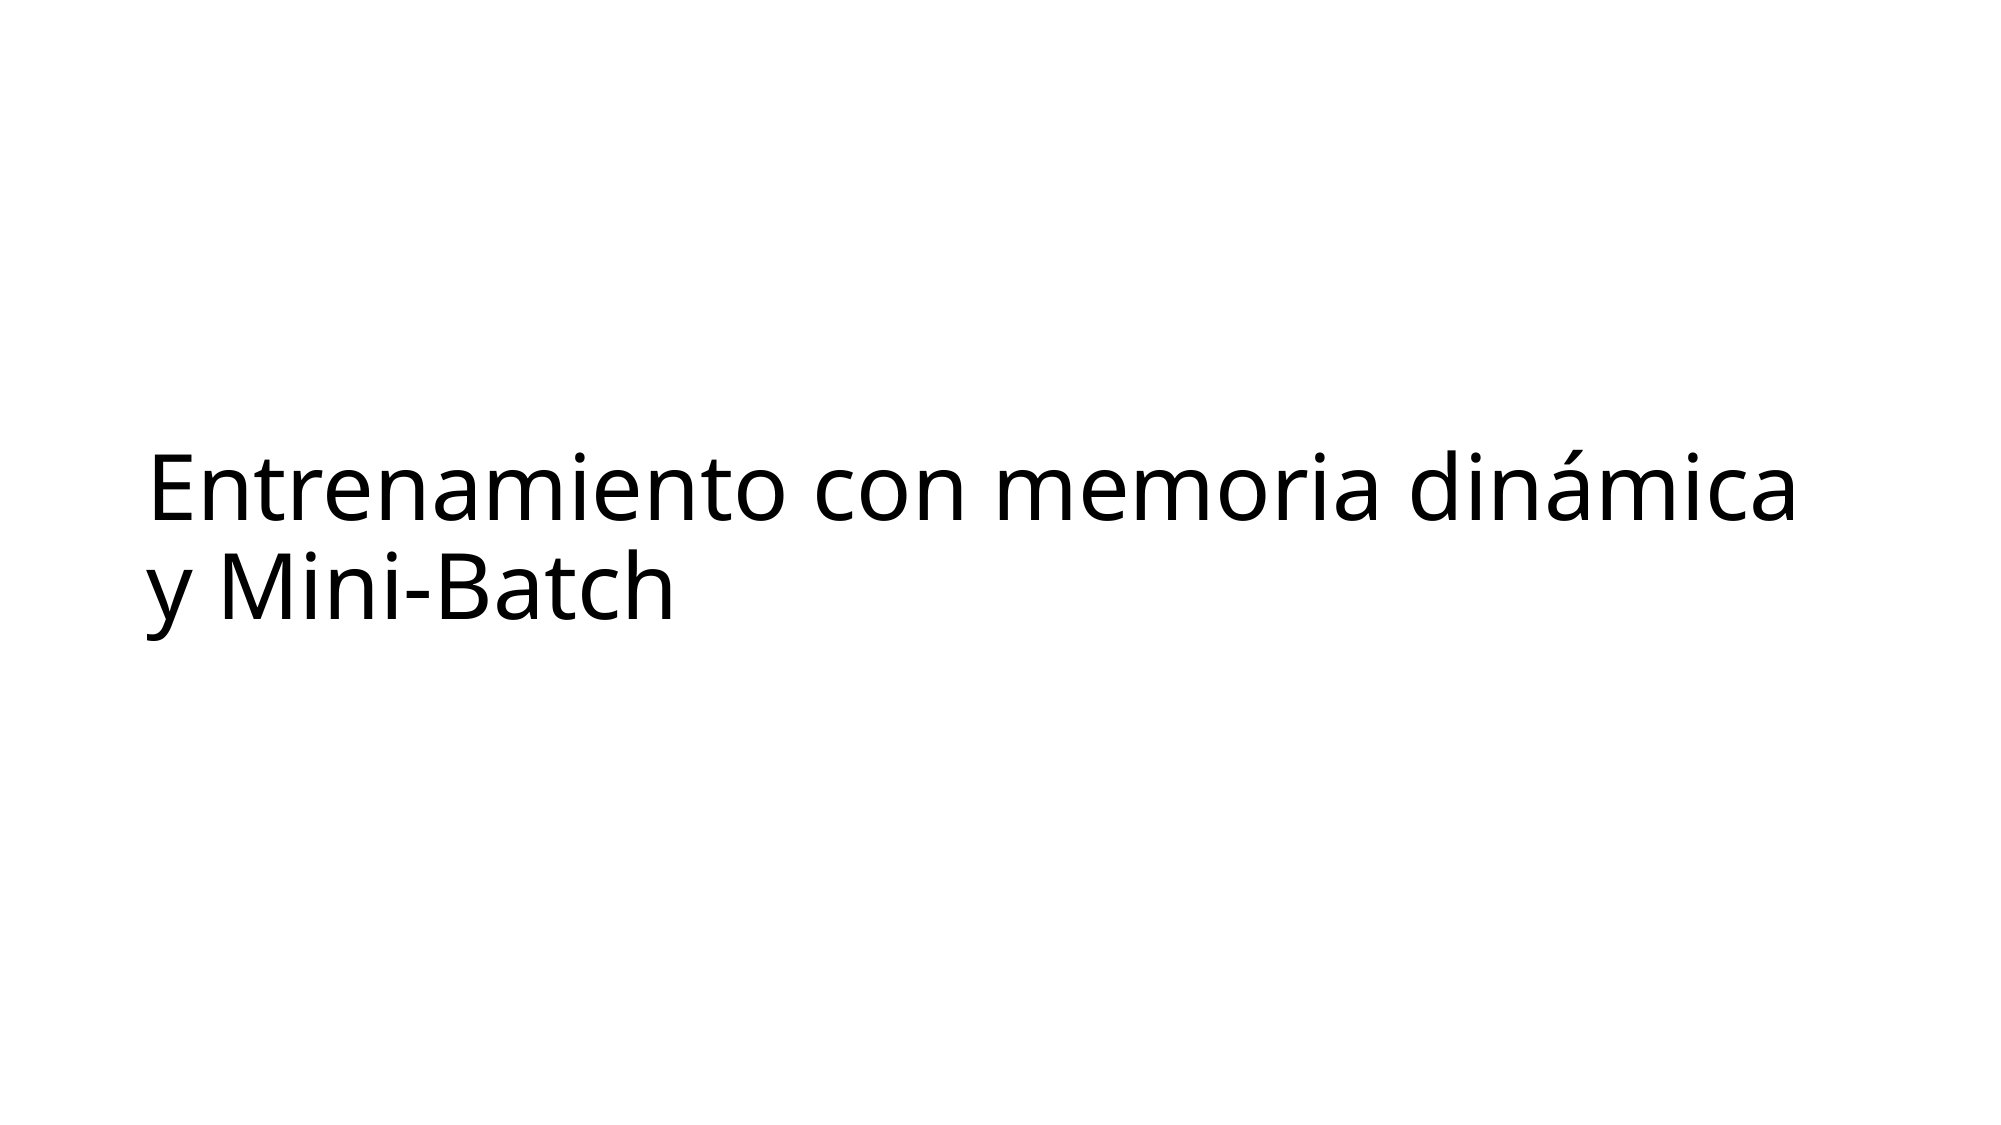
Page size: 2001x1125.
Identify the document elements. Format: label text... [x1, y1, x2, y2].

title Entrenamiento con memoria dinámica y Mini-Batch [131, 431, 1857, 650]
